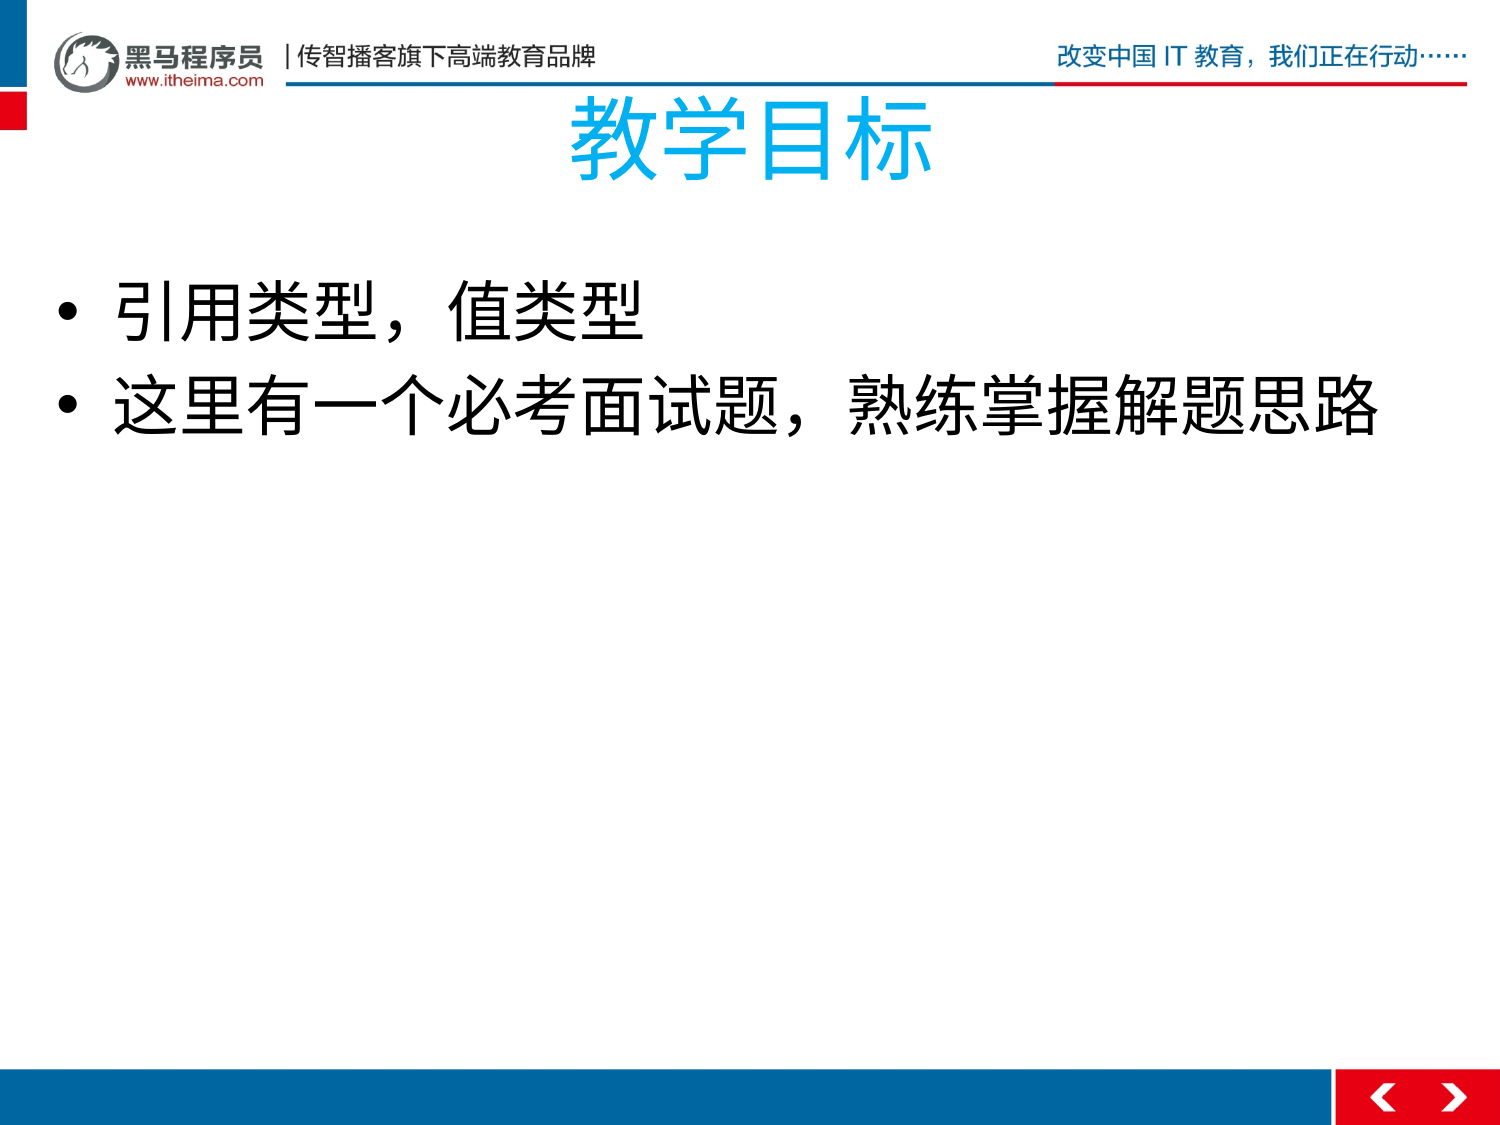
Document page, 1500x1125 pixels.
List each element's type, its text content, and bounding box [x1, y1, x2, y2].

list 引用类型，值类型 这里有一个必考面试题，熟练掌握解题思路 [41, 262, 1425, 1005]
title 教学目标 [76, 42, 1427, 231]
picture [0, 0, 1500, 1125]
